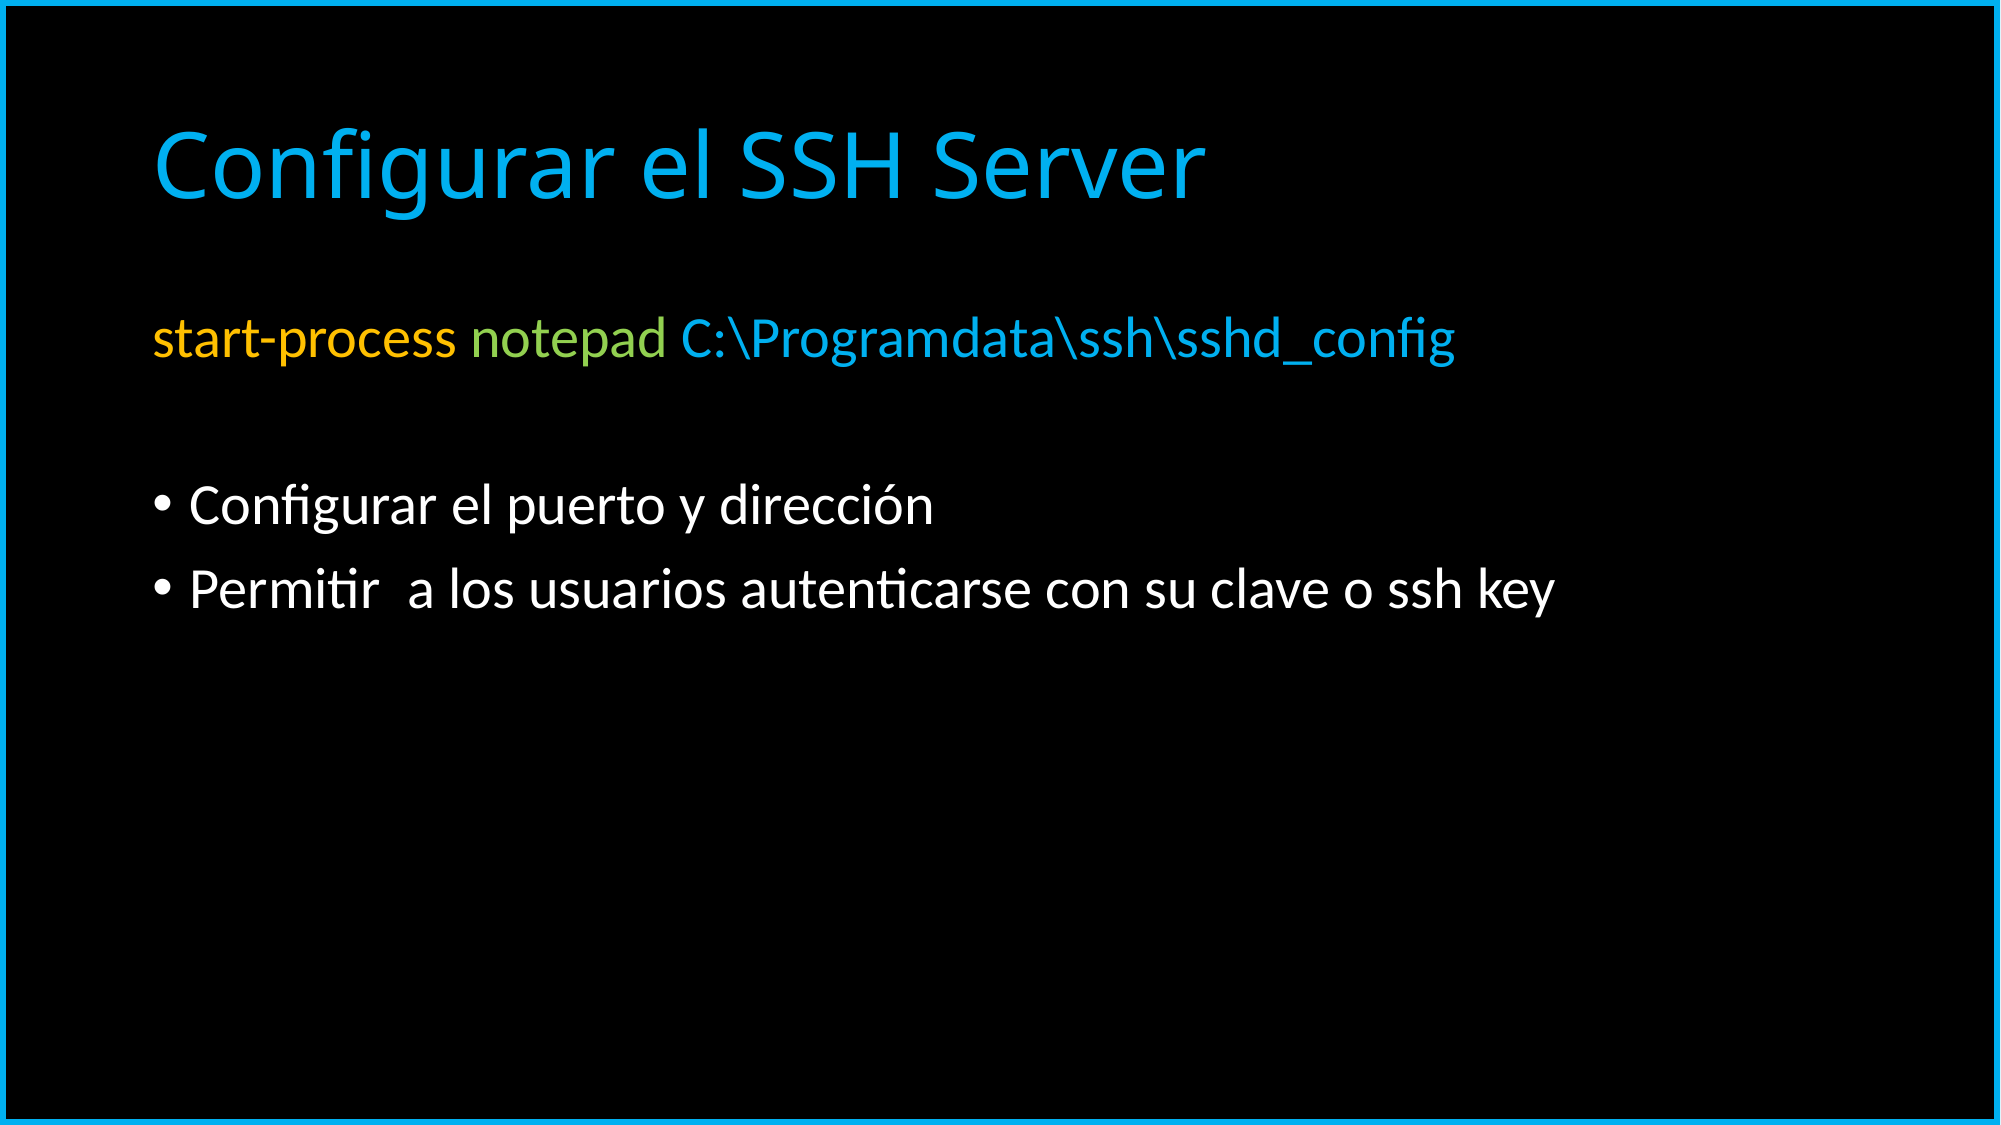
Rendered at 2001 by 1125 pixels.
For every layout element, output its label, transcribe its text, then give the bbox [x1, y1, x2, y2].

title Configurar el SSH Server [137, 59, 1863, 278]
list start-process notepad C:\Programdata\ssh\sshd_config Configurar el puerto y dirección Permitir a los usuarios autenticarse con su clave o ssh key [137, 299, 1863, 1014]
